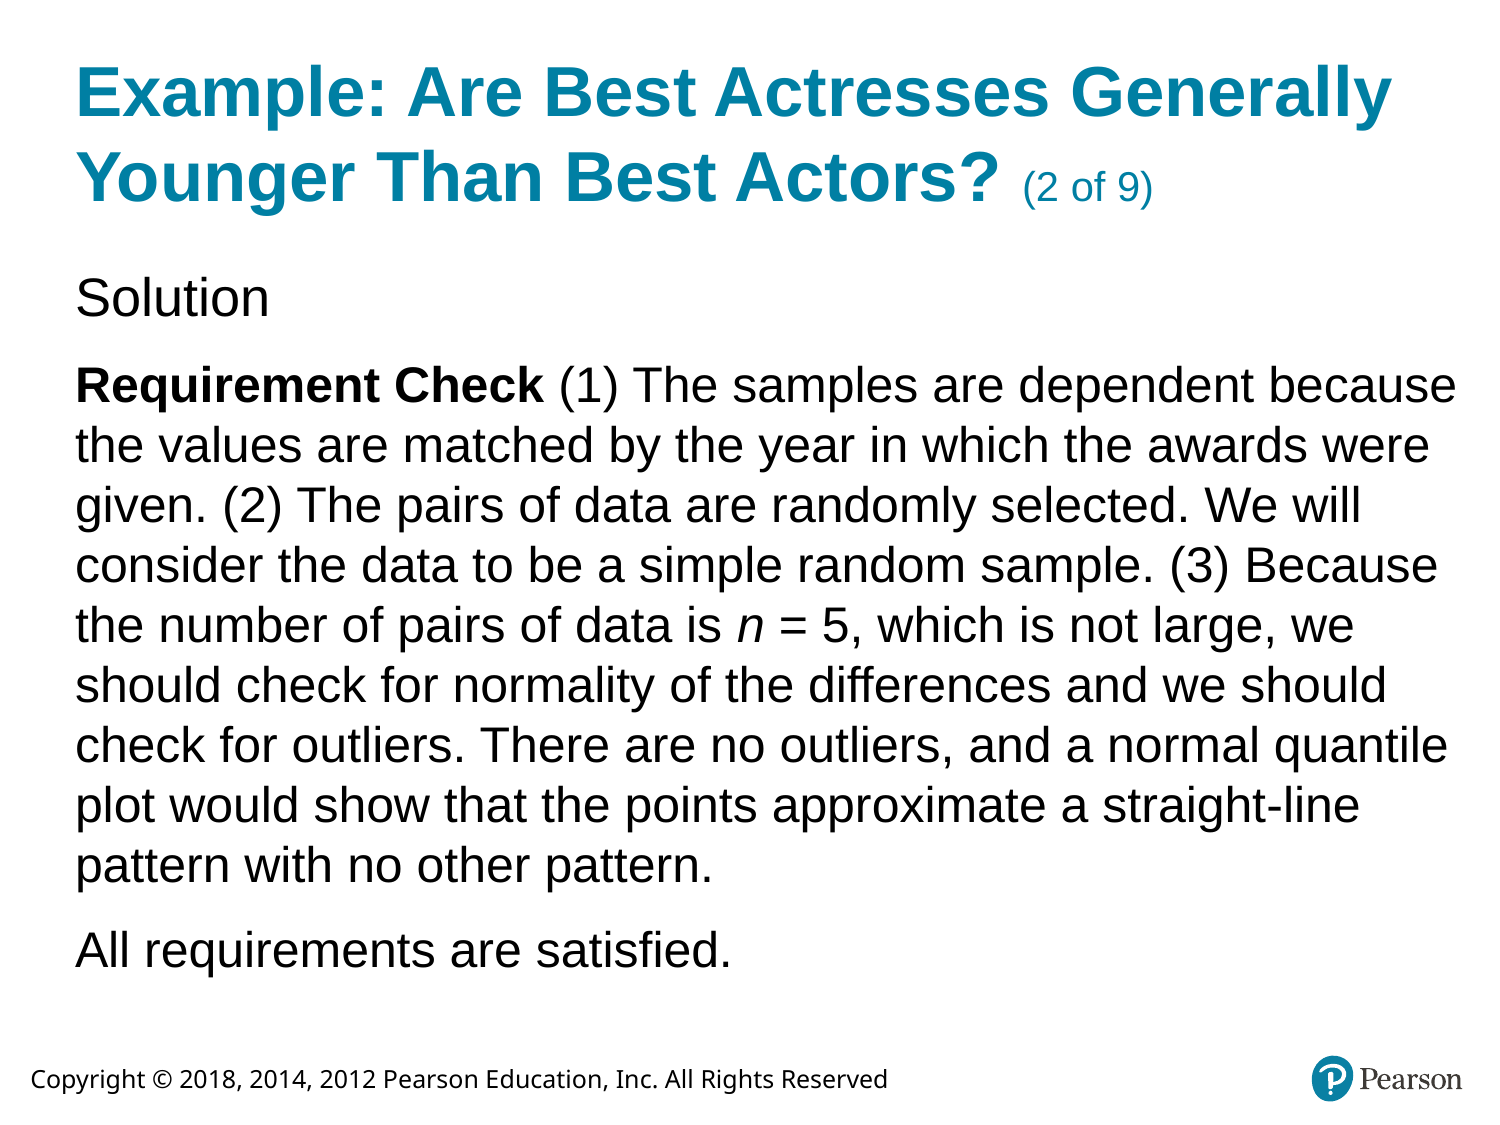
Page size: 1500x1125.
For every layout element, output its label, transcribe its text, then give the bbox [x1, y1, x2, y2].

list Solution Requirement Check (1) The samples are dependent because the values are matched by the year in which the awards were given. (2) The pairs of data are randomly selected. We will consider the data to be a simple random sample. (3) Because the number of pairs of data is n = 5, which is not large, we should check for normality of the differences and we should check for outliers. There are no outliers, and a normal quantile plot would show that the points approximate a straight-line pattern with no other pattern. All requirements are satisfied. [75, 262, 1463, 975]
title Example: Are Best Actresses Generally Younger Than Best Actors? (2 of 9) [75, 35, 1425, 216]
